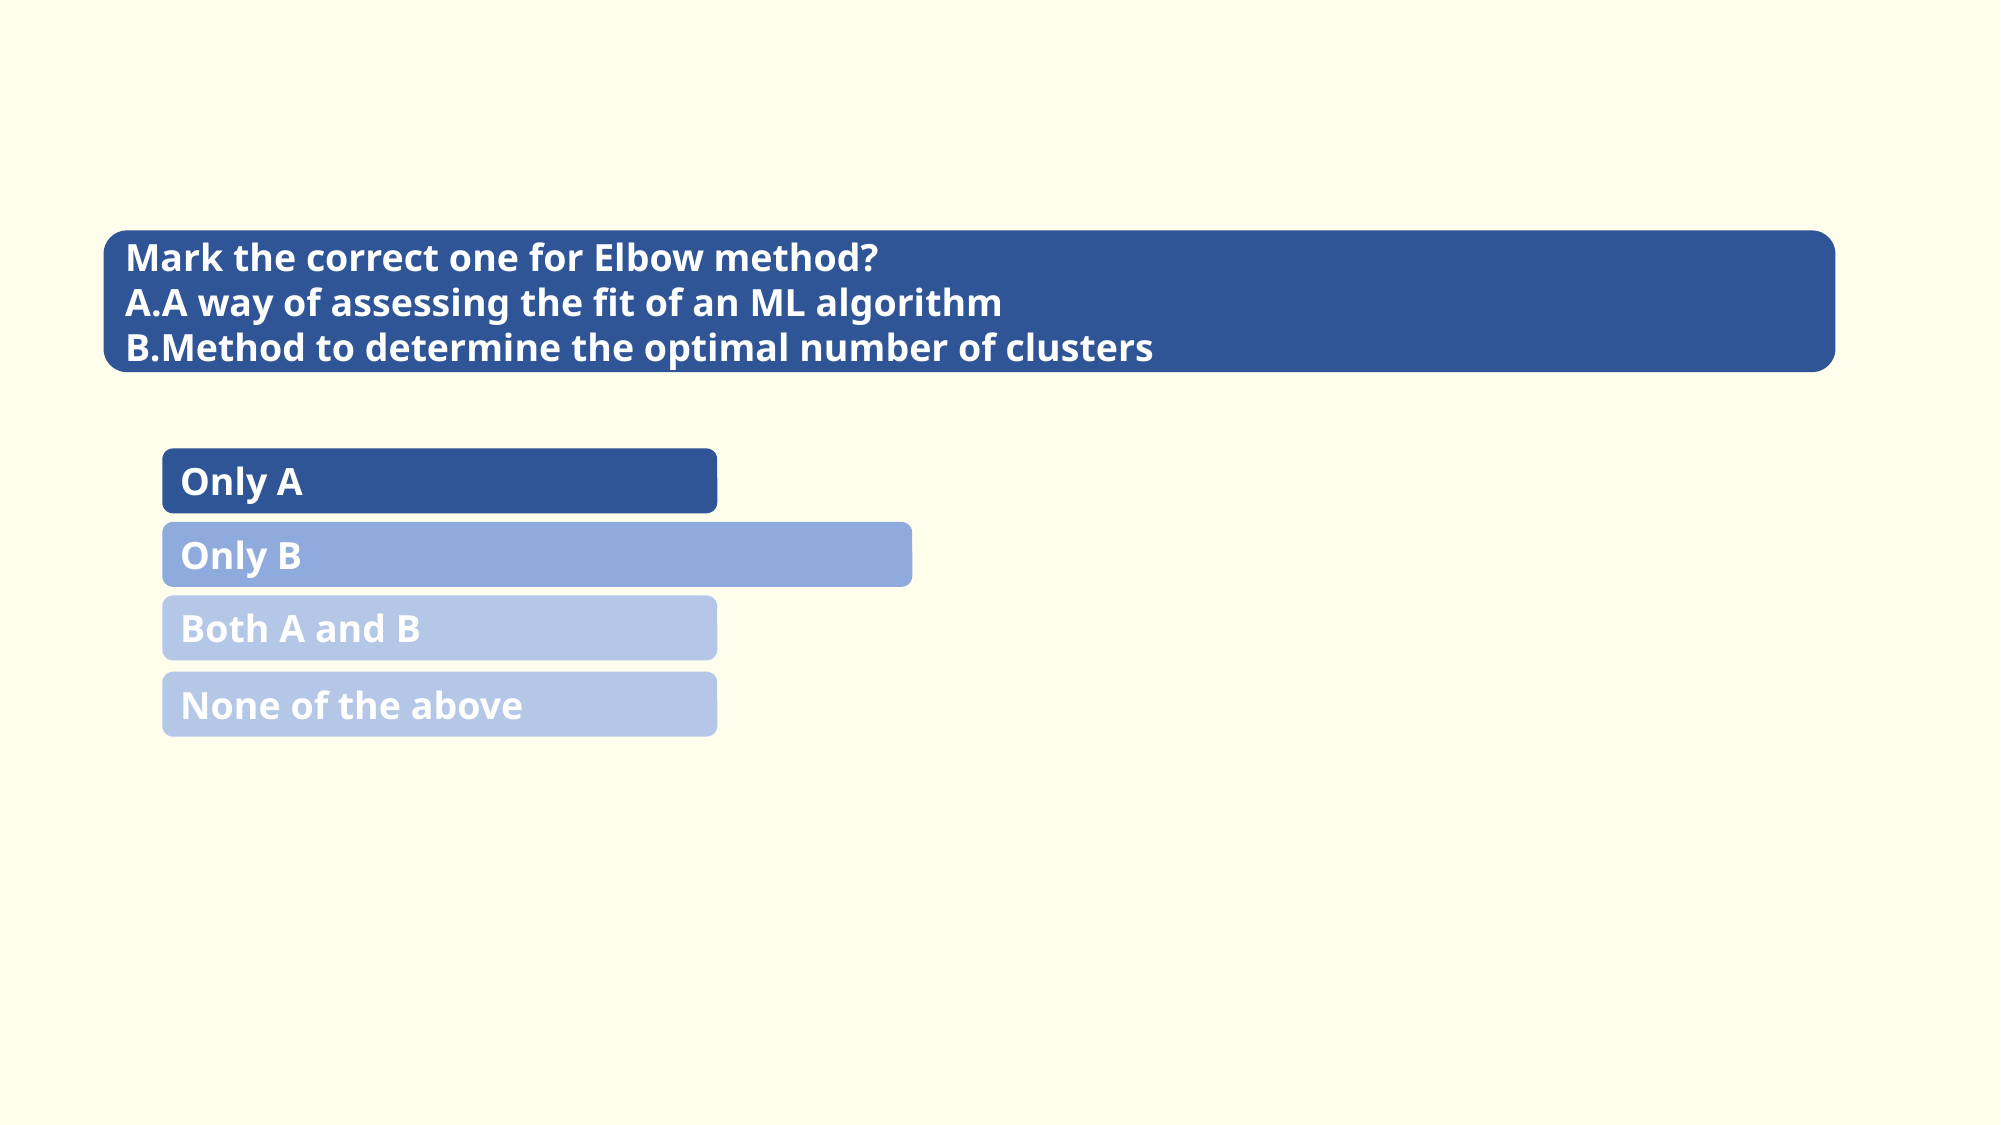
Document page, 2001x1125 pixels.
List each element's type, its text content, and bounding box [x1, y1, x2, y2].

text_box Mark the correct one for Elbow method? A.A way of assessing the fit of an ML algorithm B.Method to determine the optimal number of clusters [102, 229, 1837, 374]
text_box Only A [161, 447, 719, 515]
text_box Both A and B [161, 594, 719, 662]
text_box None of the above [161, 670, 719, 738]
text_box Only B [161, 520, 914, 588]
